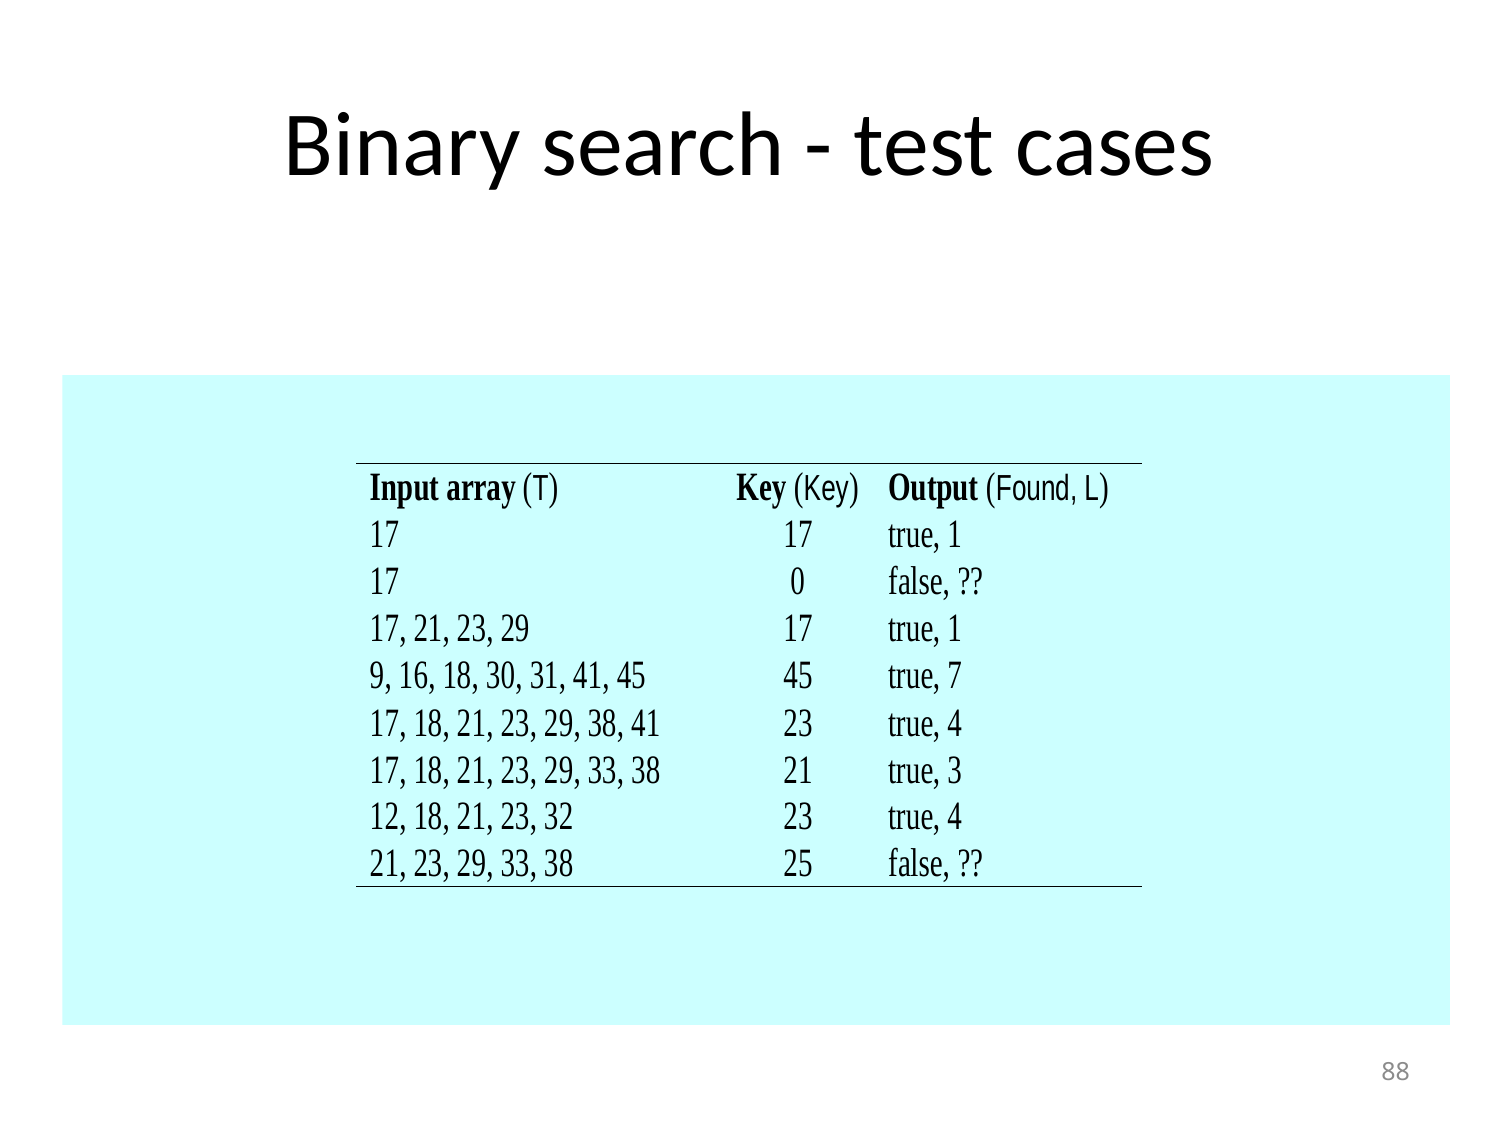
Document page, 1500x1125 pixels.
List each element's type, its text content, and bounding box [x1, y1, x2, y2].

slide_number 88 [1074, 1042, 1425, 1103]
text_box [112, 462, 1388, 888]
title Binary search - test cases [75, 45, 1425, 233]
text_box [62, 375, 1450, 1025]
